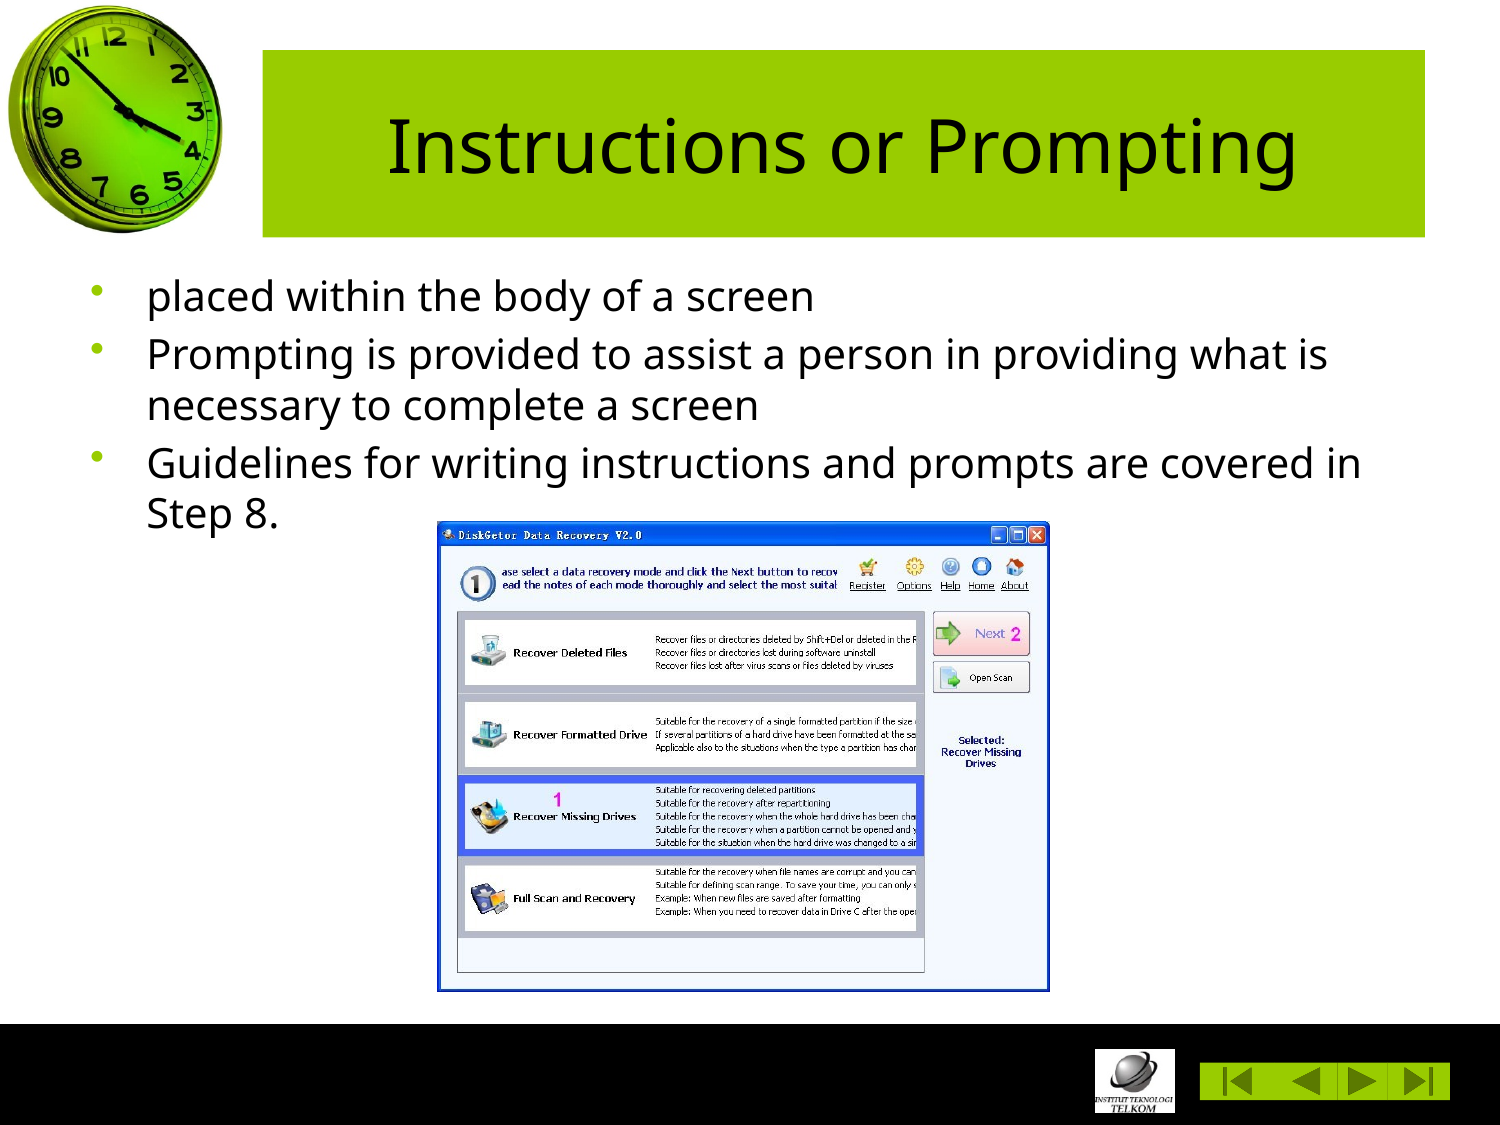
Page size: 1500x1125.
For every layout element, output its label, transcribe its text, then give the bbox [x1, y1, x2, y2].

picture [1095, 1049, 1175, 1113]
title Instructions or Prompting [262, 49, 1426, 238]
list placed within the body of a screen Prompting is provided to assist a person in providing what is necessary to complete a screen Guidelines for writing instructions and prompts are covered in Step 8. [74, 262, 1426, 1006]
picture [0, 0, 227, 238]
picture [437, 521, 1051, 992]
